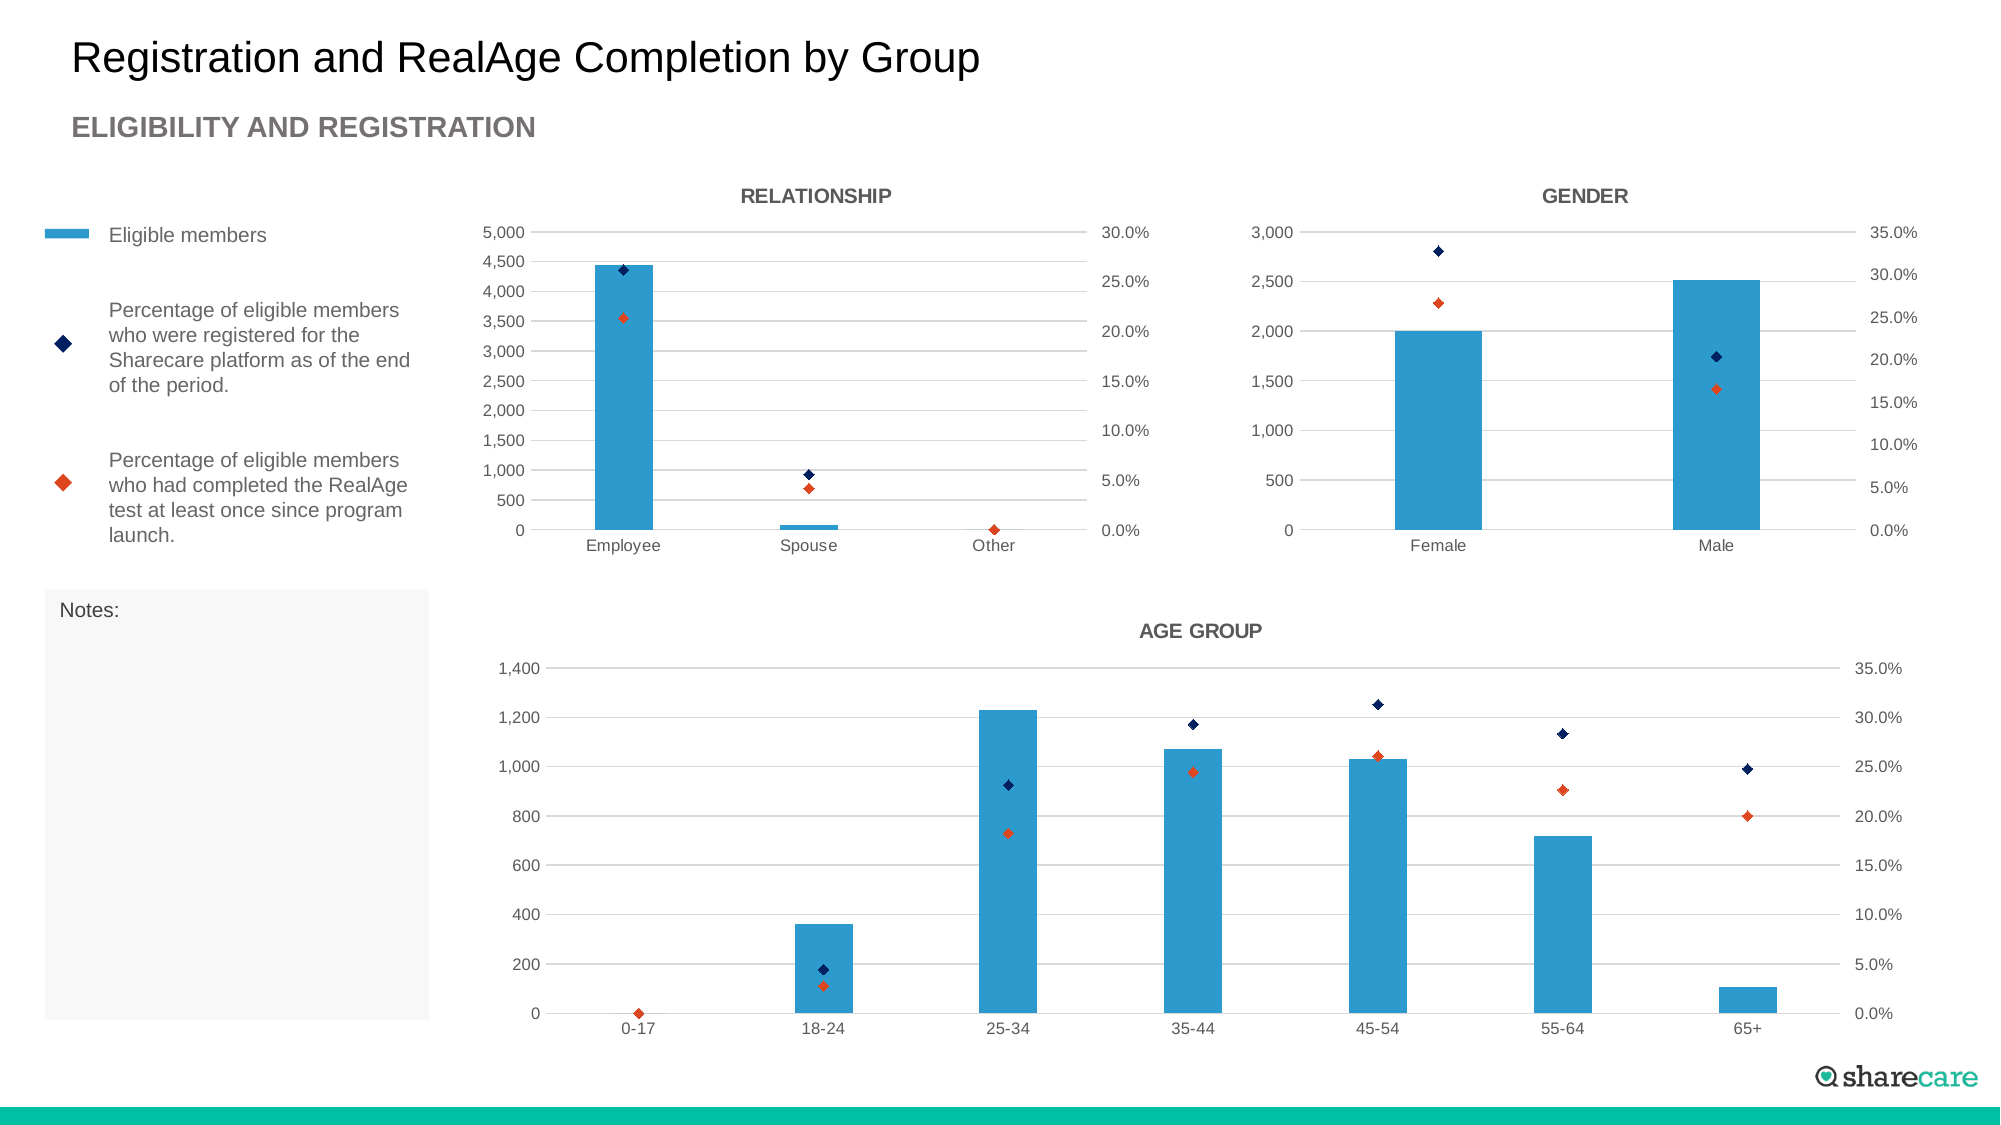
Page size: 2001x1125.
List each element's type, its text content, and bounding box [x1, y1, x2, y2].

chart [468, 596, 1933, 1048]
title Registration and RealAge Completion by Group [56, 27, 1944, 90]
text_box [54, 334, 73, 353]
list ELIGIBILITY AND REGISTRATION [56, 104, 711, 147]
chart [468, 162, 1165, 563]
text_box Notes: [44, 588, 429, 1021]
text_box [54, 473, 73, 492]
text_box Eligible members Percentage of eligible members who were registered for the Sharecare platform as of the end of the period. Percentage of eligible members who had completed the RealAge test at least once since program launch. [100, 162, 429, 581]
picture [1815, 1065, 1978, 1087]
text_box [44, 228, 89, 239]
chart [1237, 162, 1933, 563]
